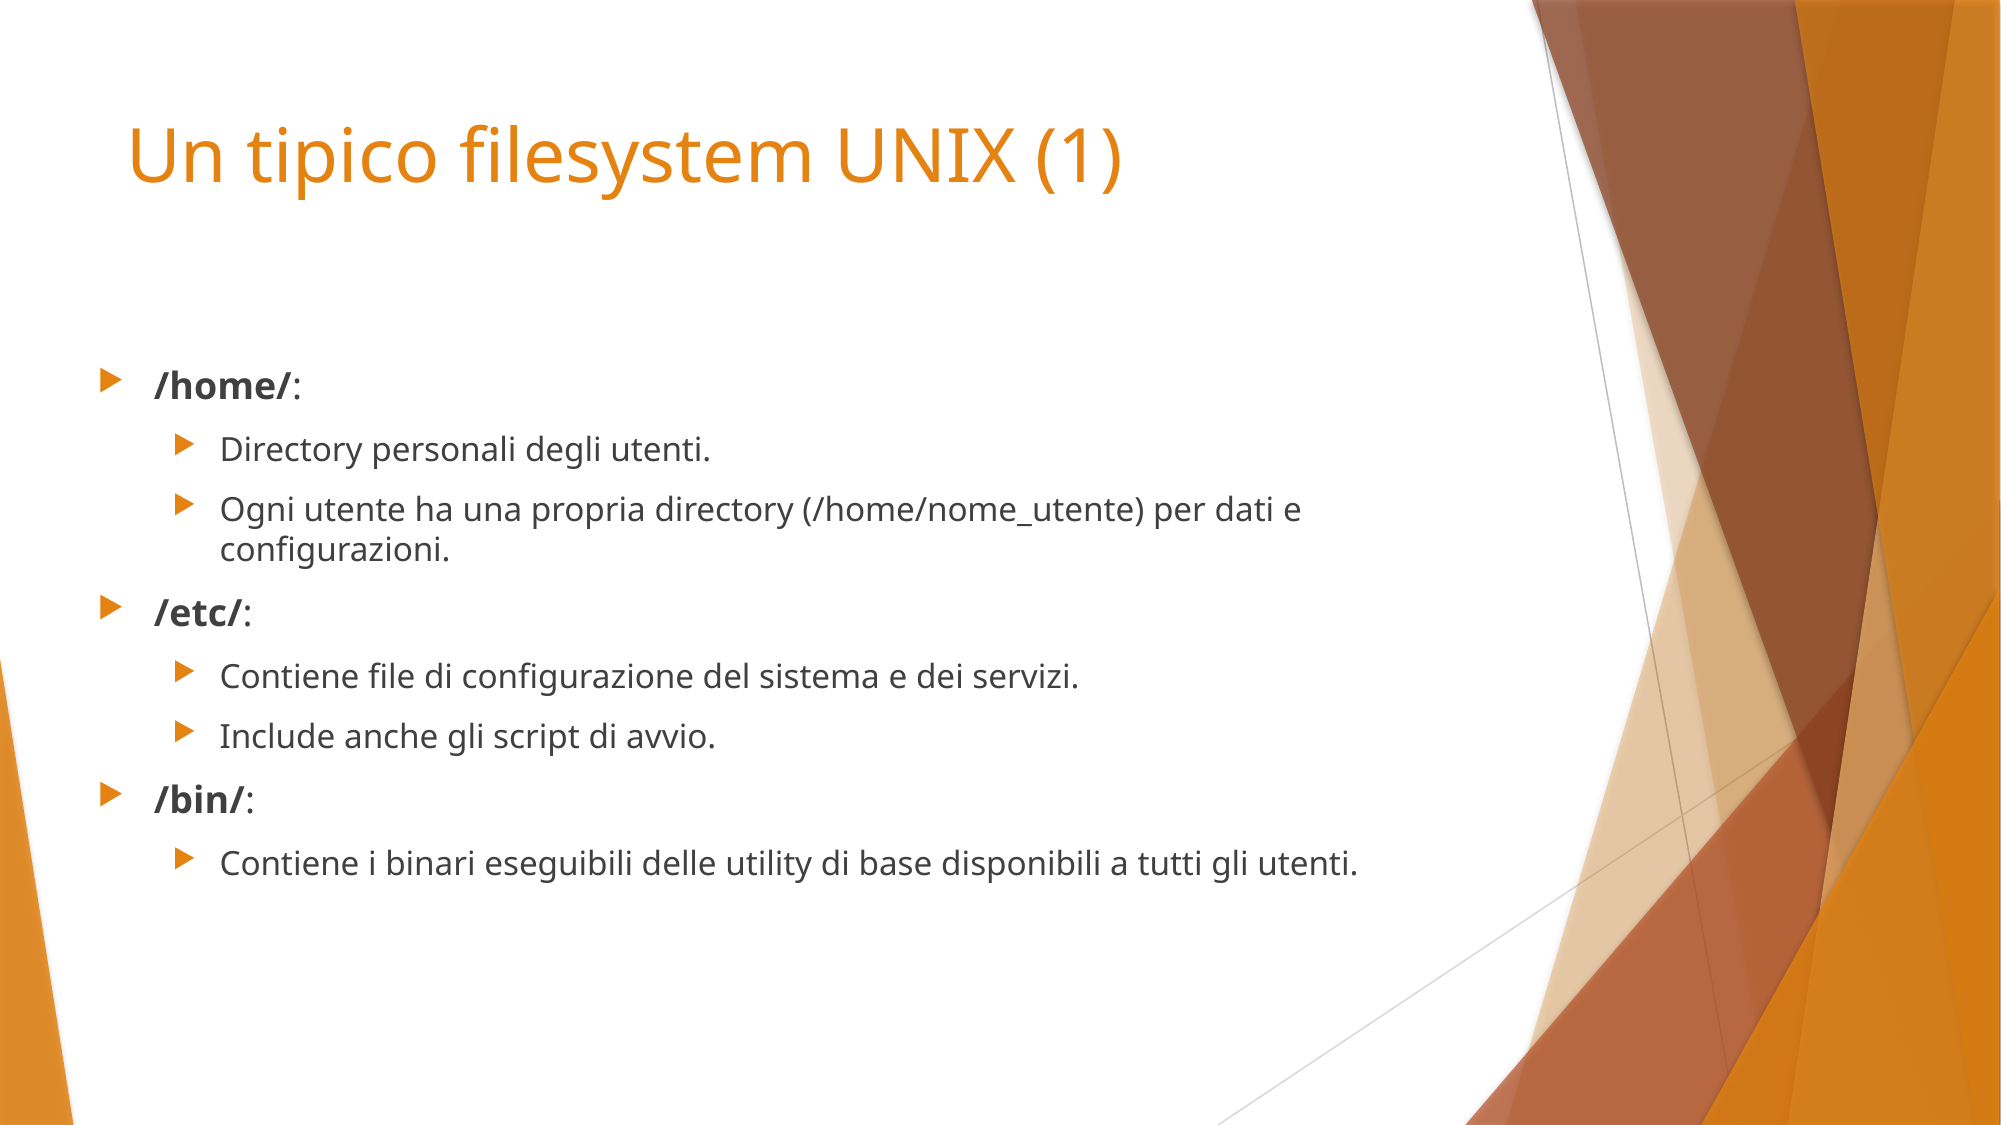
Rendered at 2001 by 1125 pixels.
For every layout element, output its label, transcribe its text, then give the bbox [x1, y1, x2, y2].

list /home/: Directory personali degli utenti. Ogni utente ha una propria directory (/home/nome_utente) per dati e configurazioni. /etc/: Contiene file di configurazione del sistema e dei servizi. Include anche gli script di avvio. /bin/: Contiene i binari eseguibili delle utility di base disponibili a tutti gli utenti. [82, 354, 1522, 992]
title Un tipico filesystem UNIX (1) [111, 99, 1522, 317]
